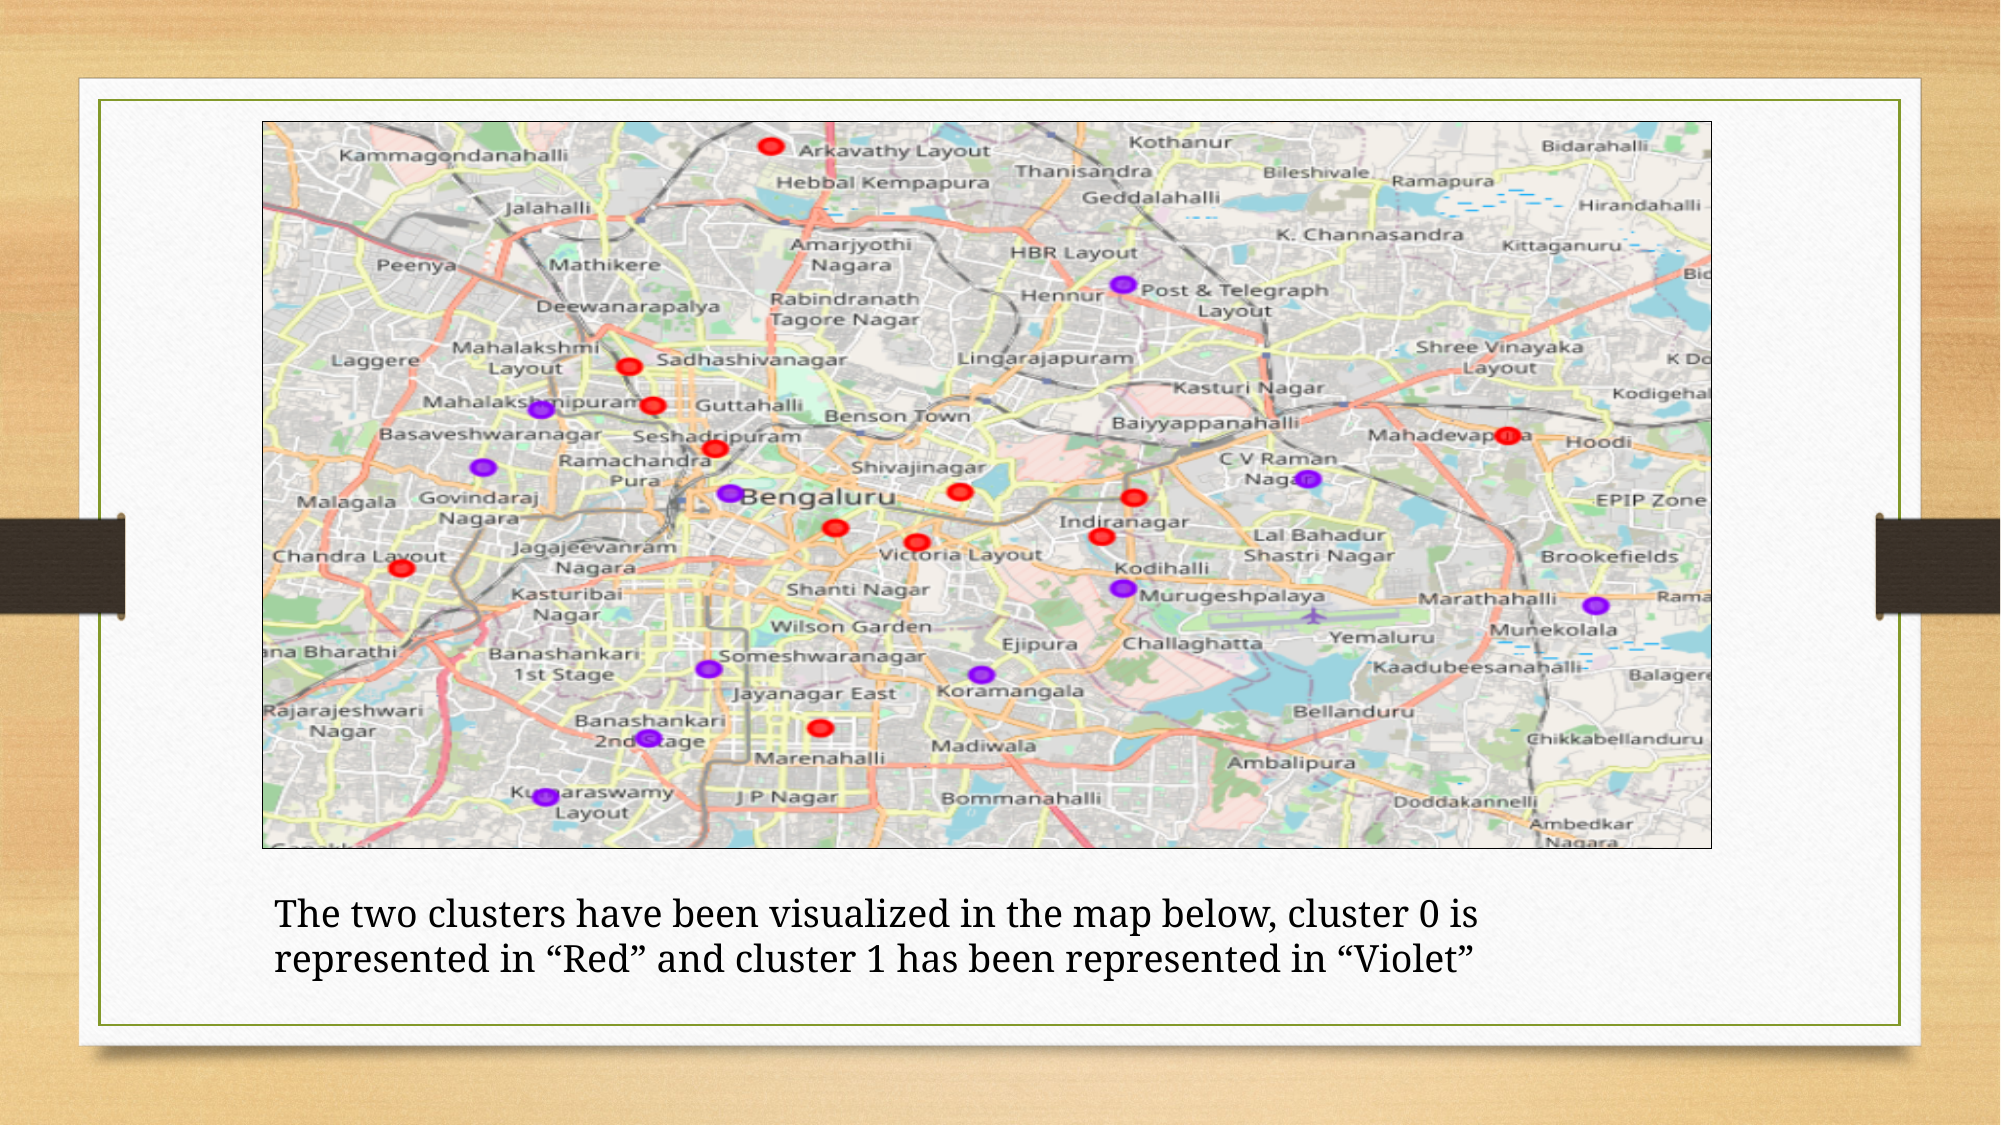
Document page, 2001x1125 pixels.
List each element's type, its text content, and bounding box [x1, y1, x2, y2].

picture [0, 0, 2001, 1125]
text_box The two clusters have been visualized in the map below, cluster 0 is represented in “Red” and cluster 1 has been represented in “Violet” [259, 882, 1710, 987]
